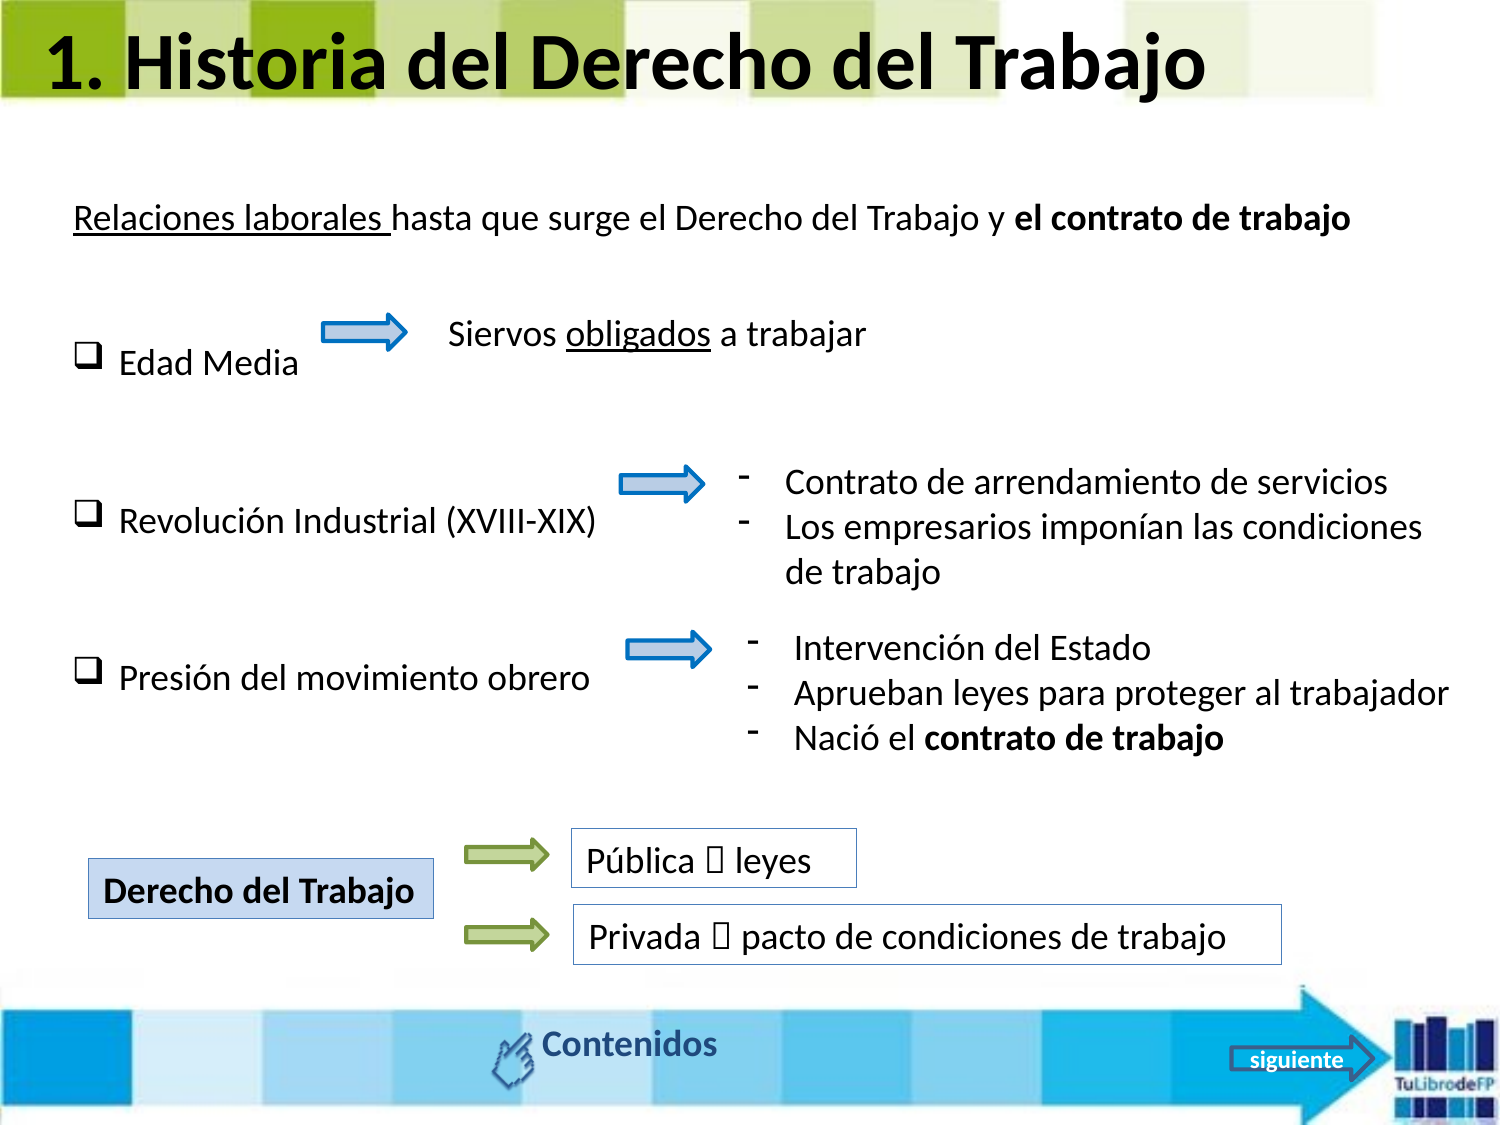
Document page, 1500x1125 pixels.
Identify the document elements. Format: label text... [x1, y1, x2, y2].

text_box [464, 837, 550, 872]
text_box [618, 464, 706, 504]
picture [0, 0, 1500, 1125]
text_box Pública  leyes [571, 828, 857, 888]
text_box Privada  pacto de condiciones de trabajo [573, 904, 1282, 965]
text_box Intervención del Estado Aprueban leyes para proteger al trabajador Nació el contrato de trabajo [732, 615, 1492, 811]
text_box [320, 312, 408, 352]
text_box Historia del Derecho del Trabajo [28, 0, 1379, 114]
text_box [625, 629, 713, 670]
text_box Contenidos [527, 1011, 744, 1072]
text_box Derecho del Trabajo [88, 858, 434, 919]
text_box Contrato de arrendamiento de servicios Los empresarios imponían las condiciones de trabajo [723, 449, 1480, 600]
text_box Relaciones laborales hasta que surge el Derecho del Trabajo y el contrato de trabajo [58, 185, 1453, 246]
text_box Siervos obligados a trabajar [433, 301, 895, 362]
text_box [464, 917, 550, 952]
text_box siguiente [1229, 1034, 1376, 1083]
text_box Edad Media Revolución Industrial (XVIII-XIX) Presión del movimiento obrero [57, 218, 648, 706]
